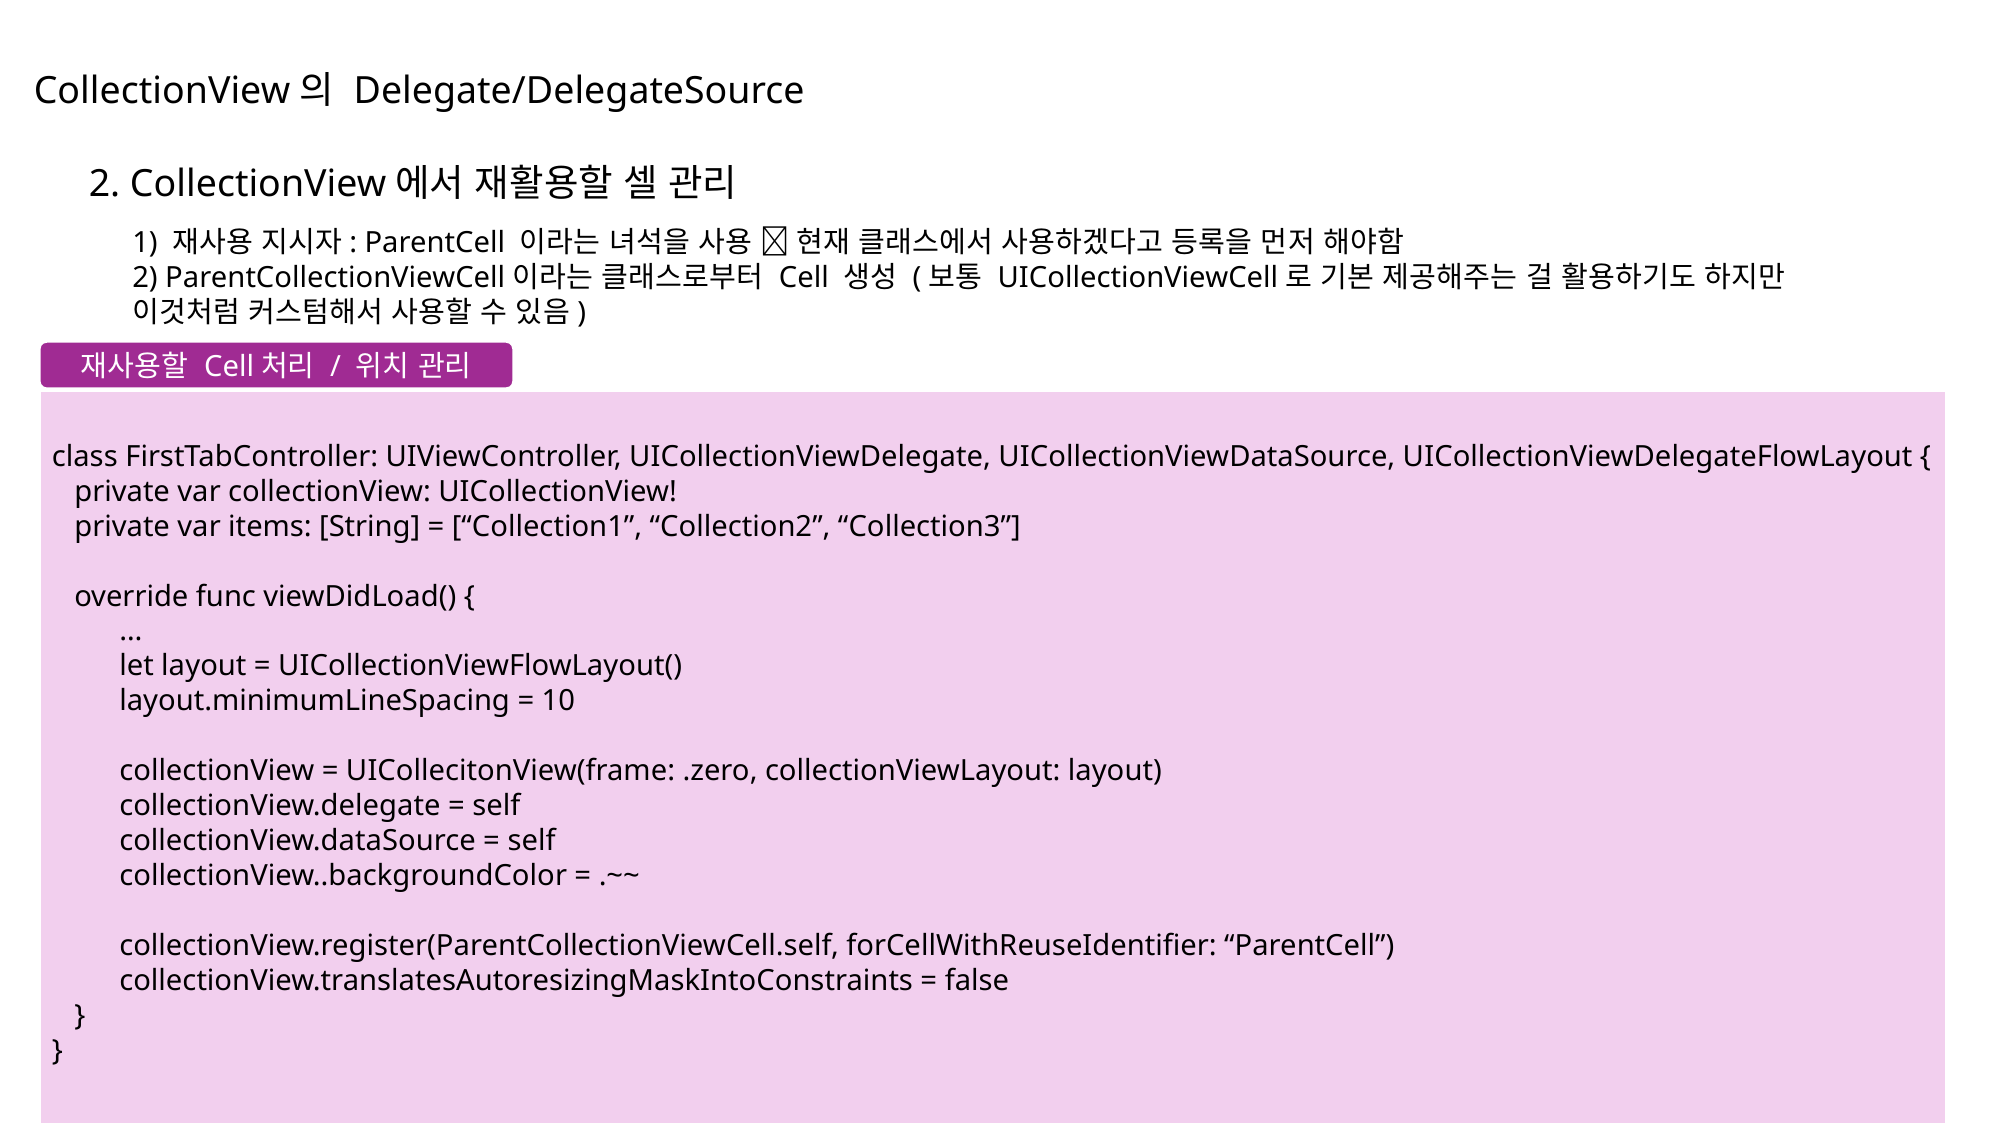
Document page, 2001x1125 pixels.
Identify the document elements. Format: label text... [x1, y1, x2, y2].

text_box CollectionView의 Delegate/DelegateSource [19, 58, 820, 119]
text_box 재사용할 Cell처리 / 위치 관리 [36, 338, 517, 389]
text_box 1) 재사용 지시자: ParentCell 이라는 녀석을 사용  현재 클래스에서 사용하겠다고 등록을 먼저 해야함 2) ParentCollectionViewCell이라는 클래스로부터 Cell 생성 (보통 UICollectionViewCell로 기본 제공해주는 걸 활용하기도 하지만 이것처럼 커스텀해서 사용할 수 있음) [117, 215, 1801, 336]
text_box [37, 389, 1948, 1125]
text_box 2. CollectionView에서 재활용할 셀 관리 [73, 151, 753, 212]
